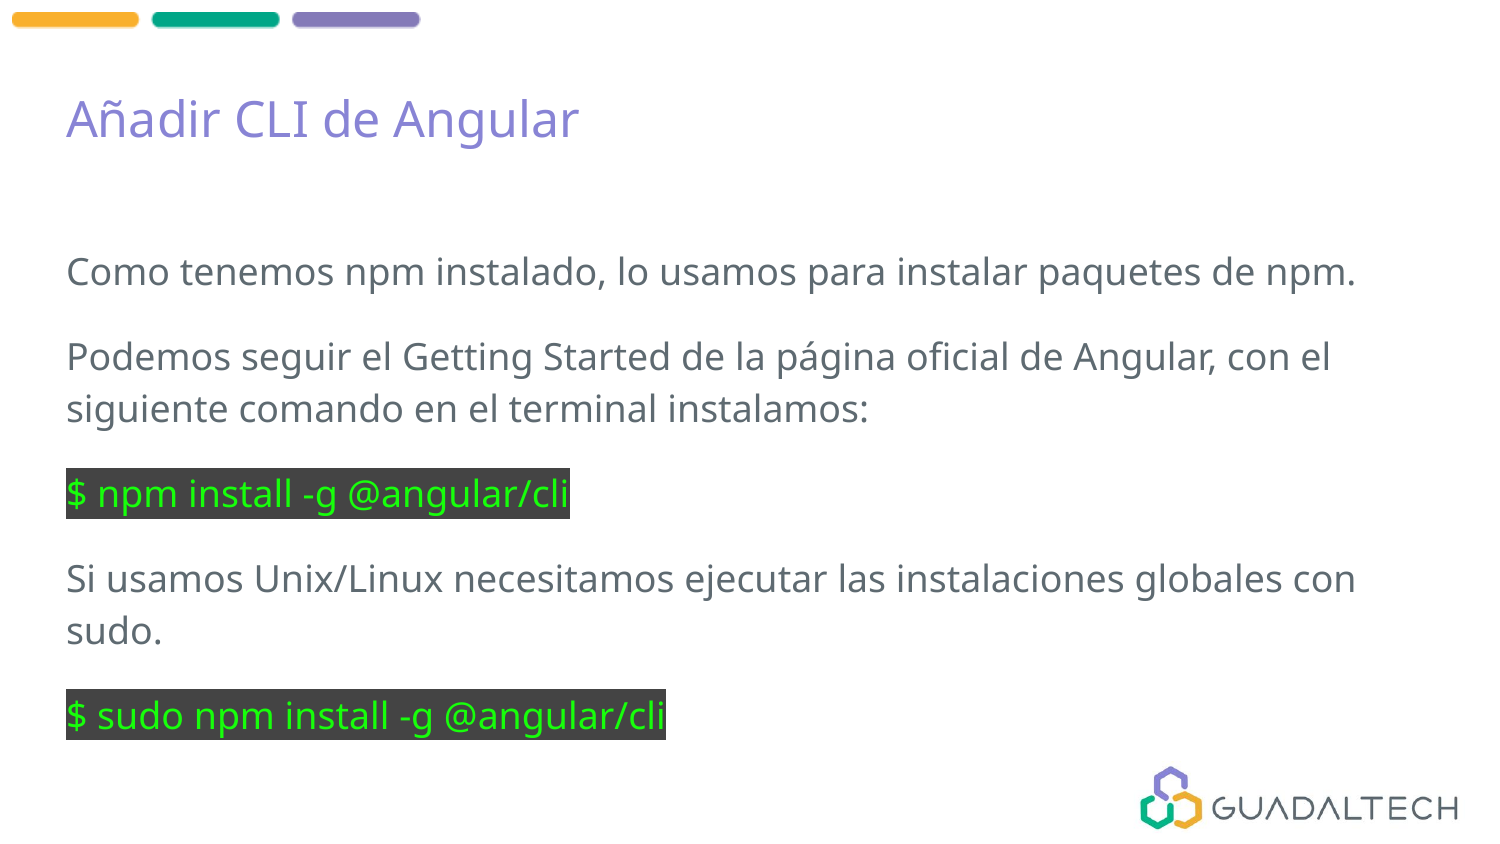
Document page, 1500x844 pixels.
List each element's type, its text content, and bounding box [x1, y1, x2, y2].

picture [12, 12, 421, 29]
list Como tenemos npm instalado, lo usamos para instalar paquetes de npm. Podemos seguir el Getting Started de la página oficial de Angular, con el siguiente comando en el terminal instalamos: $ npm install -g @angular/cli Si usamos Unix/Linux necesitamos ejecutar las instalaciones globales con sudo. $ sudo npm install -g @angular/cli [51, 226, 1449, 787]
picture [1124, 761, 1473, 834]
title Añadir CLI de Angular [51, 72, 1449, 167]
